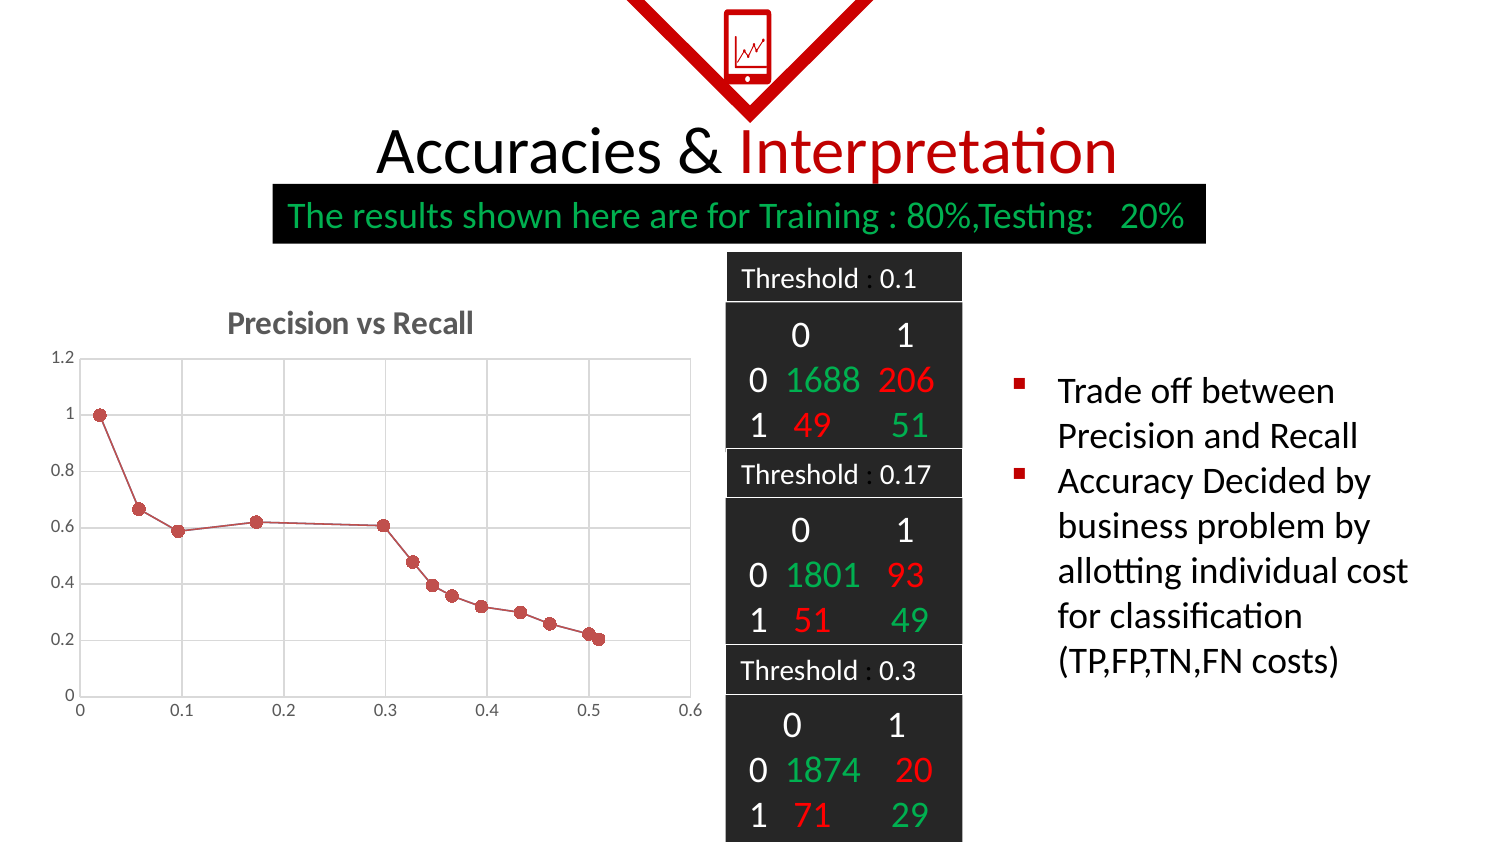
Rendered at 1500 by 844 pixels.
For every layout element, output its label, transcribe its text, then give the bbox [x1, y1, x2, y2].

text_box Threshold : 0.3 [731, 644, 963, 695]
text_box Accuracies & Interpretation [272, 91, 1223, 181]
text_box Threshold : 0.1 [726, 251, 963, 302]
chart [0, 281, 726, 782]
text_box Threshold : 0.17 [731, 448, 963, 498]
text_box 0 1 0 1801 93 1 51 49 [731, 498, 963, 644]
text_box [734, 35, 768, 69]
text_box Trade off between Precision and Recall Accuracy Decided by business problem by allotting individual cost for classification (TP,FP,TN,FN costs) [996, 358, 1476, 689]
text_box [723, 9, 772, 85]
text_box The results shown here are for Training : 80%,Testing: 20% [272, 183, 1206, 244]
text_box 0 1 0 1688 206 1 49 51 [731, 302, 963, 448]
text_box 0 1 0 1874 20 1 71 29 [725, 695, 963, 842]
